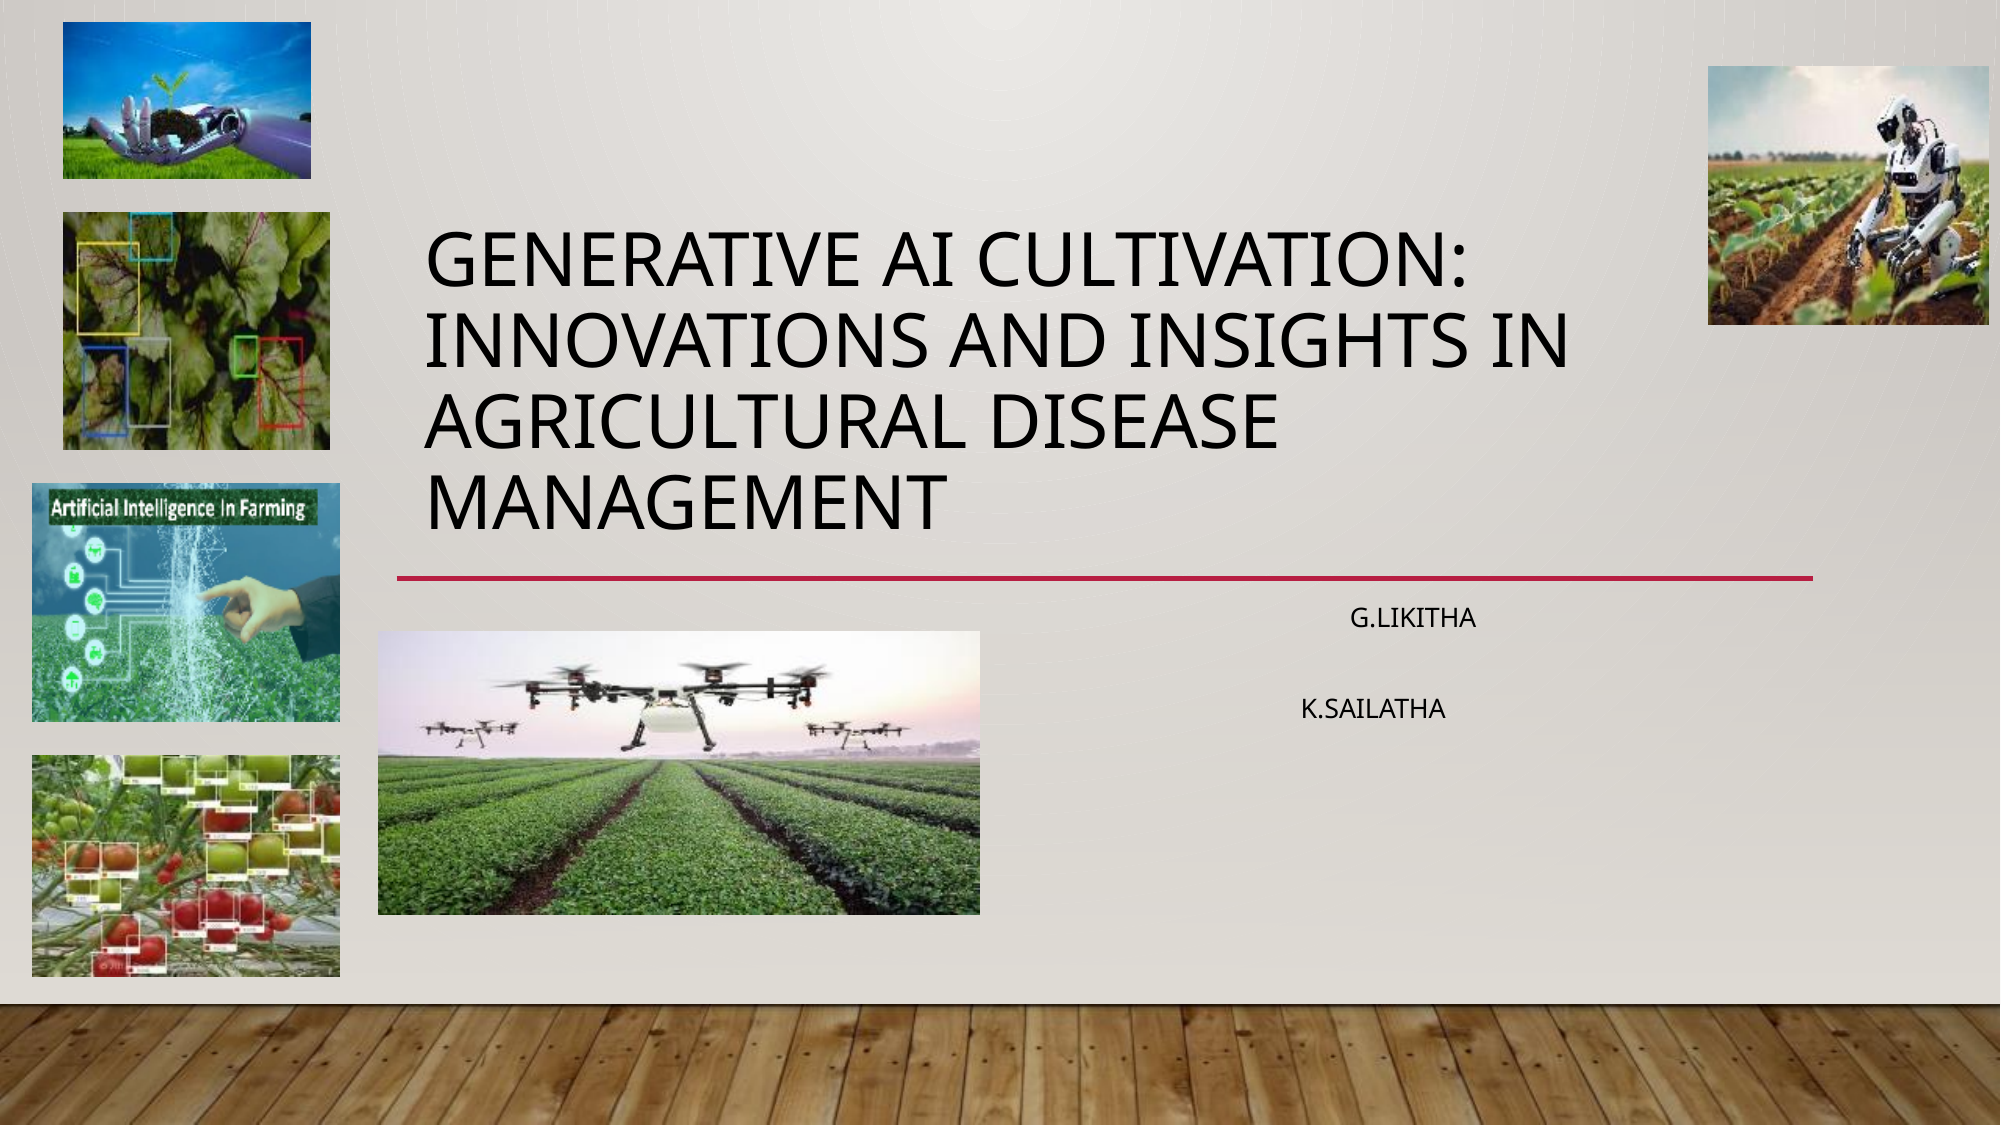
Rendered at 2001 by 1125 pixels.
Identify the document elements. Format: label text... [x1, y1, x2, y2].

picture [1707, 65, 1989, 325]
picture [63, 211, 330, 451]
picture [63, 22, 311, 179]
title Generative AI Cultivation: Innovations and Insights in Agricultural Disease Management [409, 178, 1779, 546]
picture [32, 483, 340, 722]
picture [378, 631, 981, 915]
picture [32, 755, 340, 978]
picture [0, 1004, 2000, 1125]
subtitle G.LIKITHA K.SAiLATHA [396, 579, 1814, 740]
